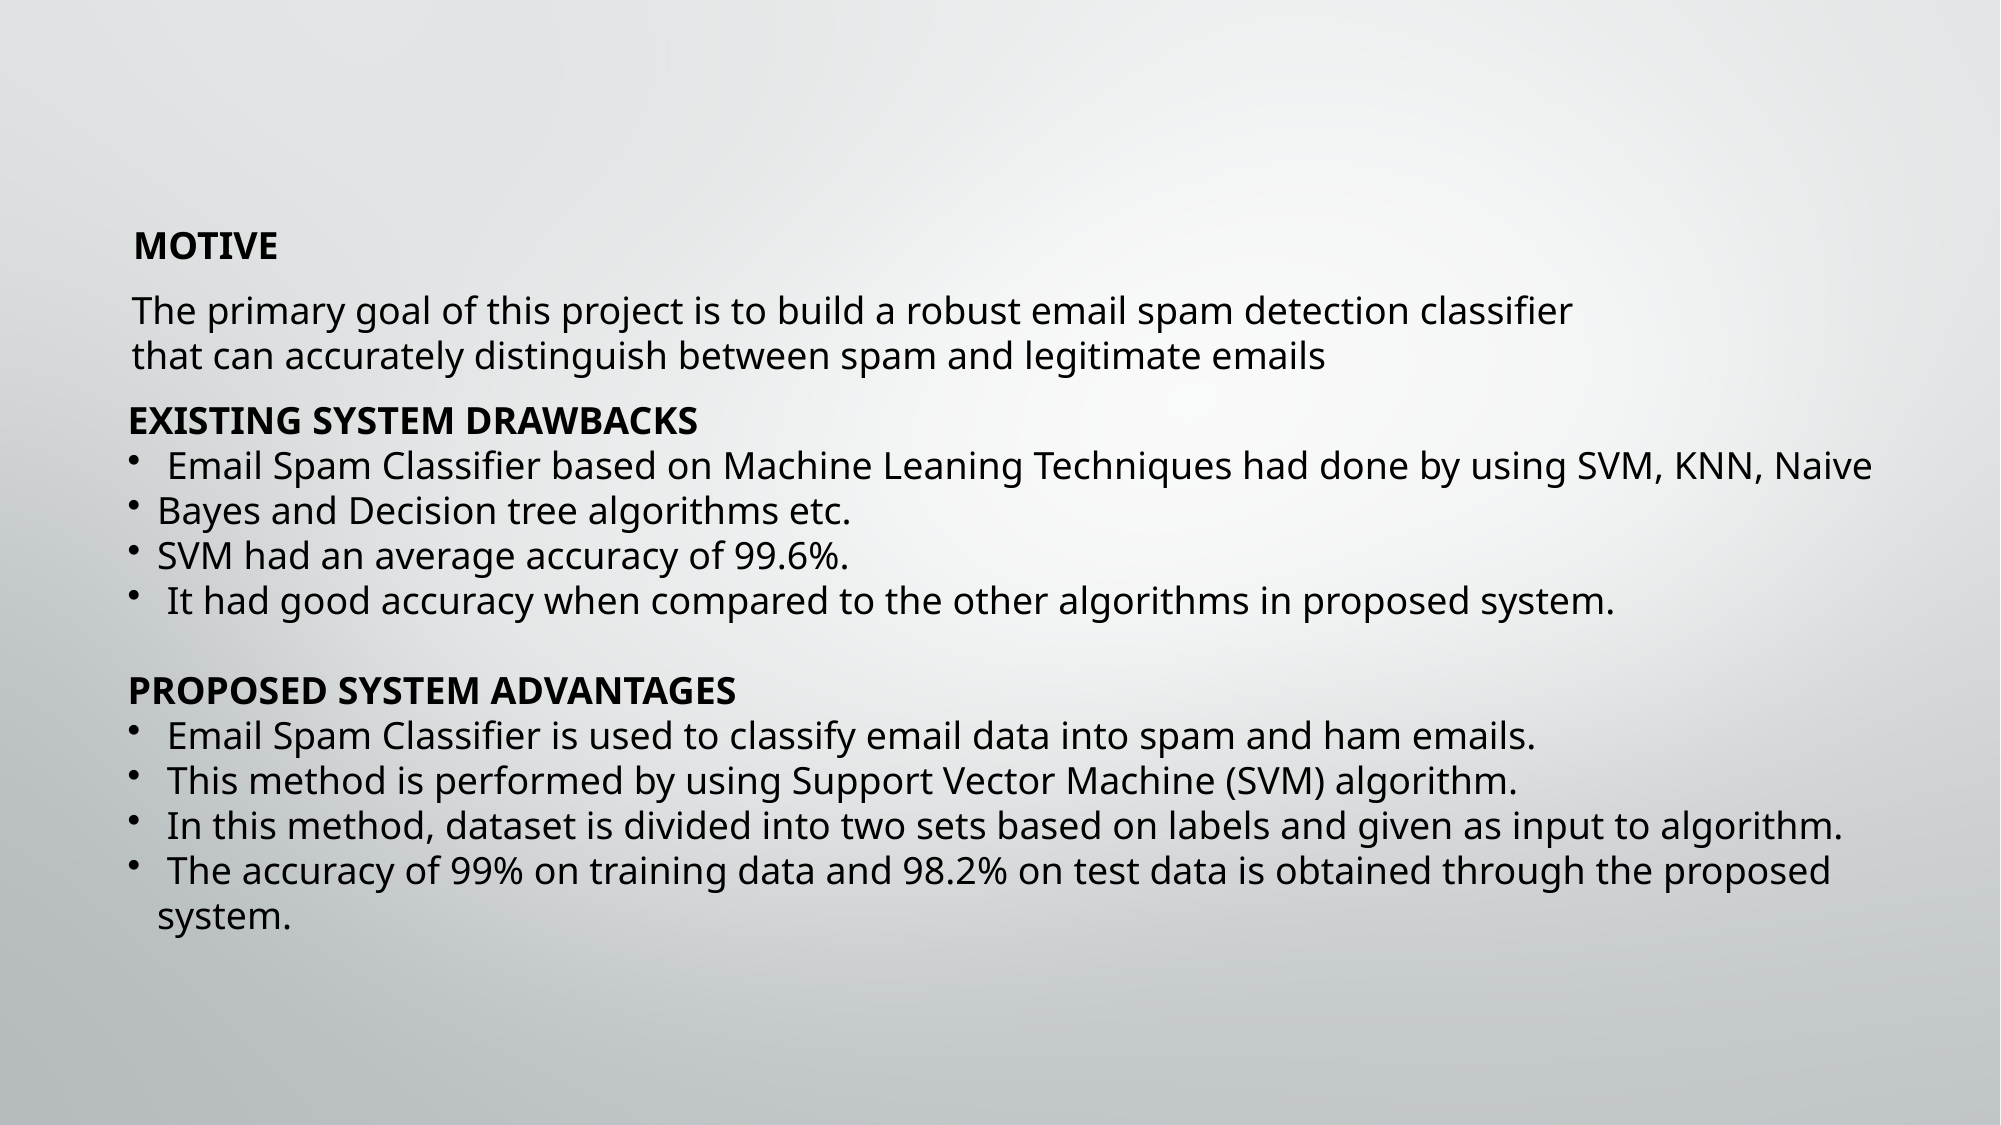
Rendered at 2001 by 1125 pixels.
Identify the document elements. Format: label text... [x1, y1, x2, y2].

text_box EXISTING SYSTEM DRAWBACKS Email Spam Classifier based on Machine Leaning Techniques had done by using SVM, KNN, Naive Bayes and Decision tree algorithms etc. SVM had an average accuracy of 99.6%. It had good accuracy when compared to the other algorithms in proposed system. PROPOSED SYSTEM ADVANTAGES Email Spam Classifier is used to classify email data into spam and ham emails. This method is performed by using Support Vector Machine (SVM) algorithm. In this method, dataset is divided into two sets based on labels and given as input to algorithm. The accuracy of 99% on training data and 98.2% on test data is obtained through the proposed system. [119, 389, 1976, 945]
text_box The primary goal of this project is to build a robust email spam detection classifier that can accurately distinguish between spam and legitimate emails [124, 279, 1660, 385]
text_box MOTIVE [125, 214, 287, 275]
